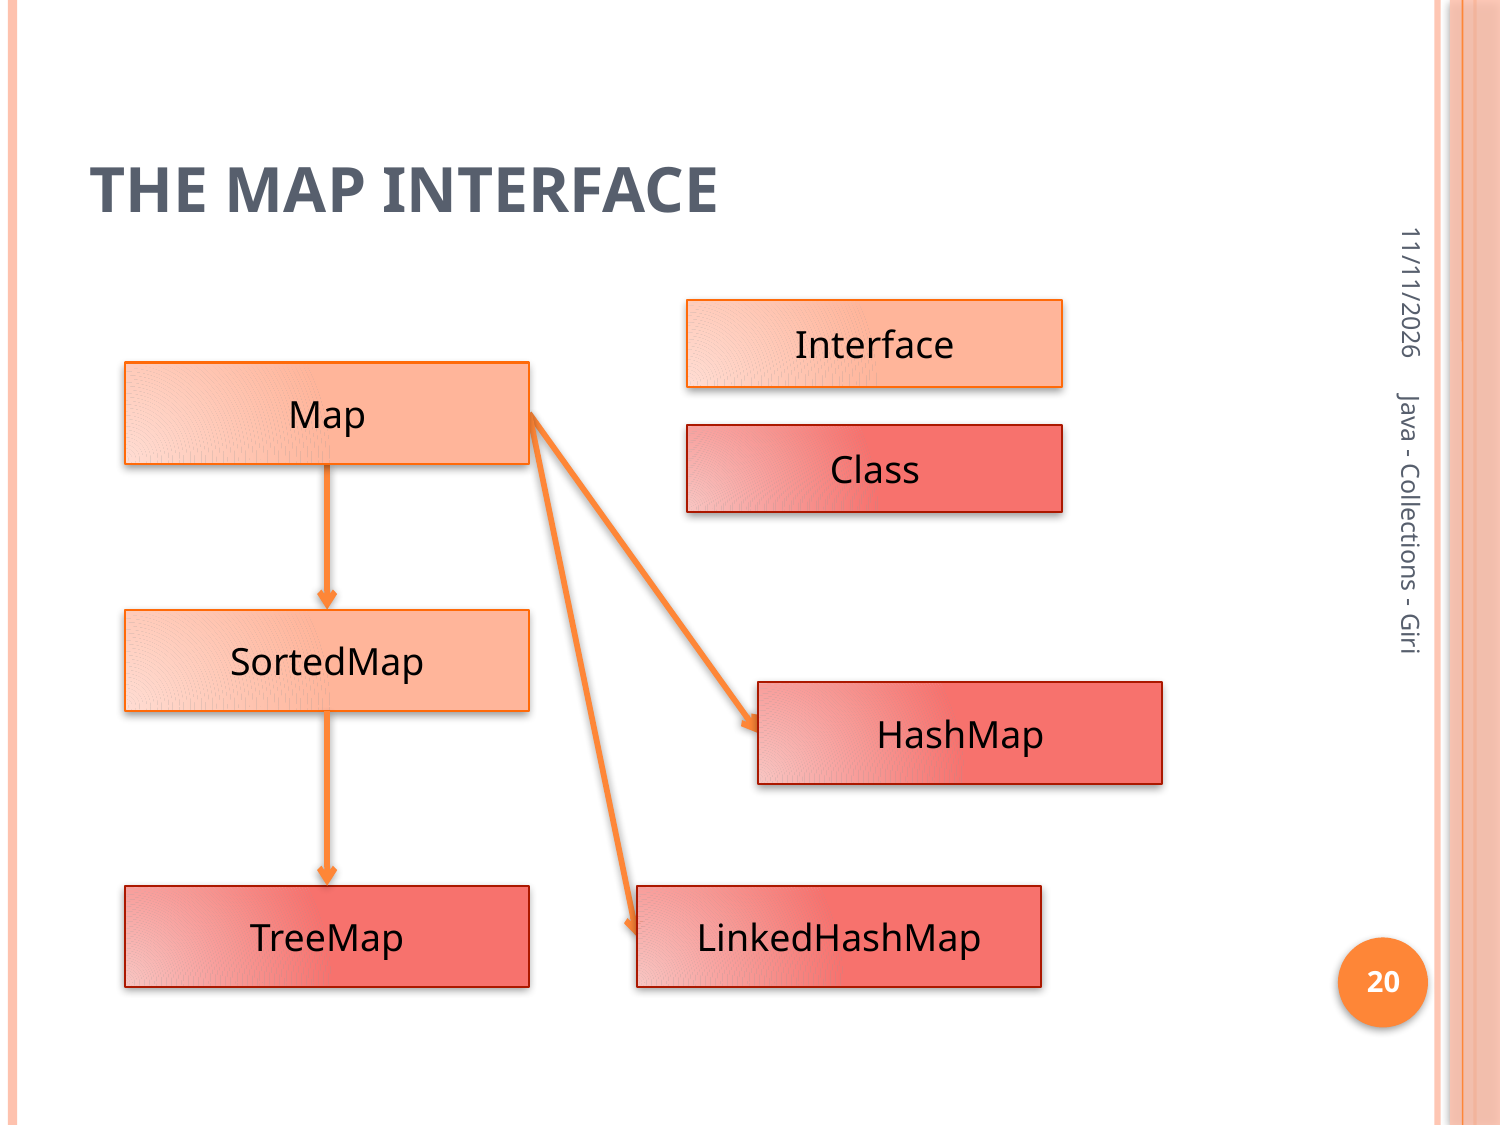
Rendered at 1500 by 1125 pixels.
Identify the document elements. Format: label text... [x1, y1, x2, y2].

text_box Interface [686, 299, 1063, 359]
footer Java - Collections - Giri [1379, 380, 1440, 906]
title The Map Interface [75, 45, 1300, 233]
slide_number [1378, 43, 1442, 374]
slide_number 20 [1333, 940, 1434, 1027]
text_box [124, 361, 1163, 988]
